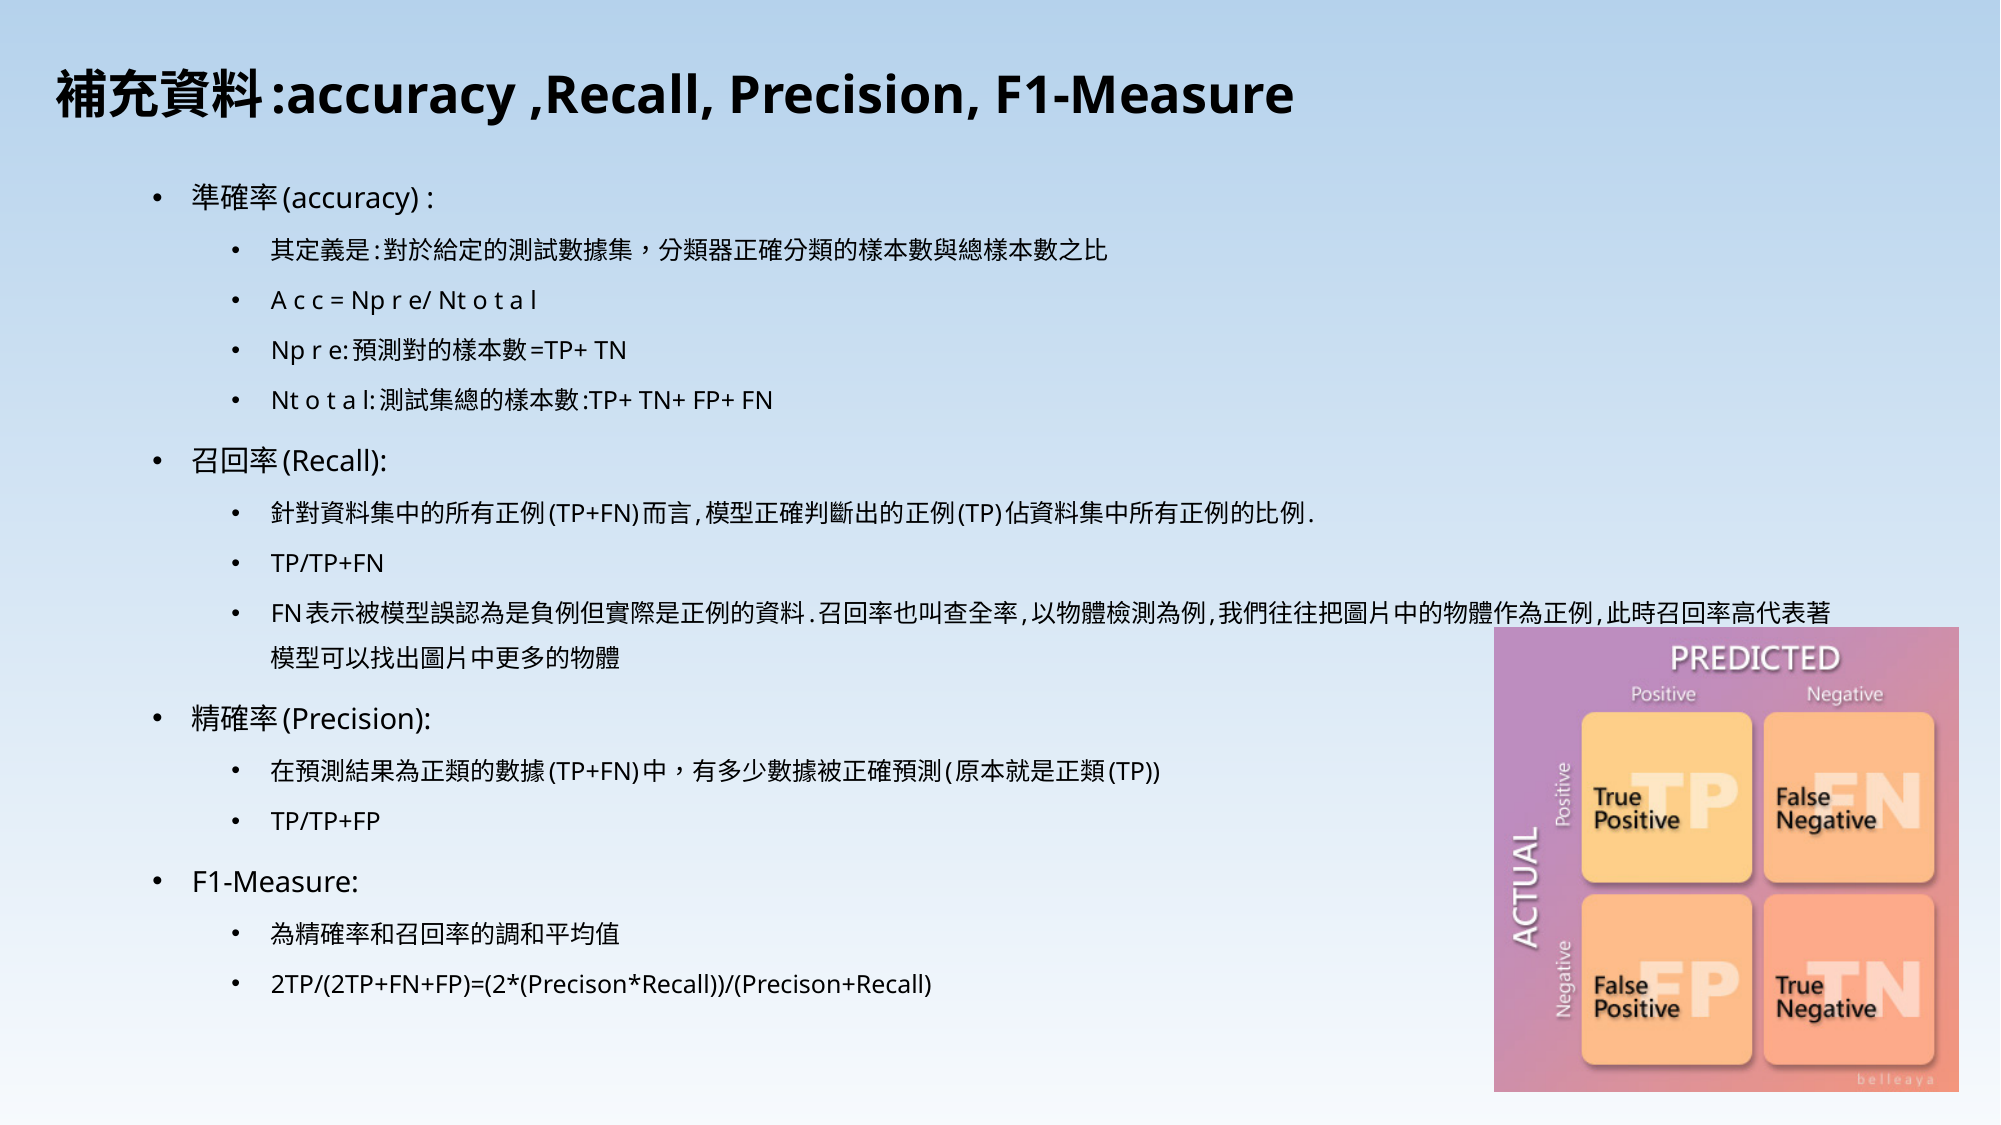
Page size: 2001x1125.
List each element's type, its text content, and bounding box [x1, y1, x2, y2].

picture [1493, 627, 1959, 1092]
list 準確率(accuracy) : 其定義是:對於給定的測試數據集，分類器正確分類的樣本數與總樣本數之比 A c c = Np r e/ Nt o t a l Np r e:預測對的樣本數=TP+ TN Nt o t a l:測試集總的樣本數:TP+ TN+ FP+ FN 召回率(Recall): 針對資料集中的所有正例(TP+FN)而言,模型正確判斷出的正例(TP)佔資料集中所有正例的比例. TP/TP+FN FN表示被模型誤認為是負例但實際是正例的資料.召回率也叫查全率,以物體檢測為例,我們往往把圖片中的物體作為正例,此時召回率高代表著模型可以找出圖片中更多的物體 精確率(Precision): 在預測結果為正類的數據(TP+FN)中，有多少數據被正確預測(原本就是正類(TP)) TP/TP+FP F1-Measure: 為精確率和召回率的調和平均值 2TP/(2TP+FN+FP)=(2*(Precison*Recall))/(Precison+Recall) [137, 154, 1863, 1014]
title 補充資料:accuracy ,Recall, Precision, F1-Measure [40, 59, 2000, 134]
